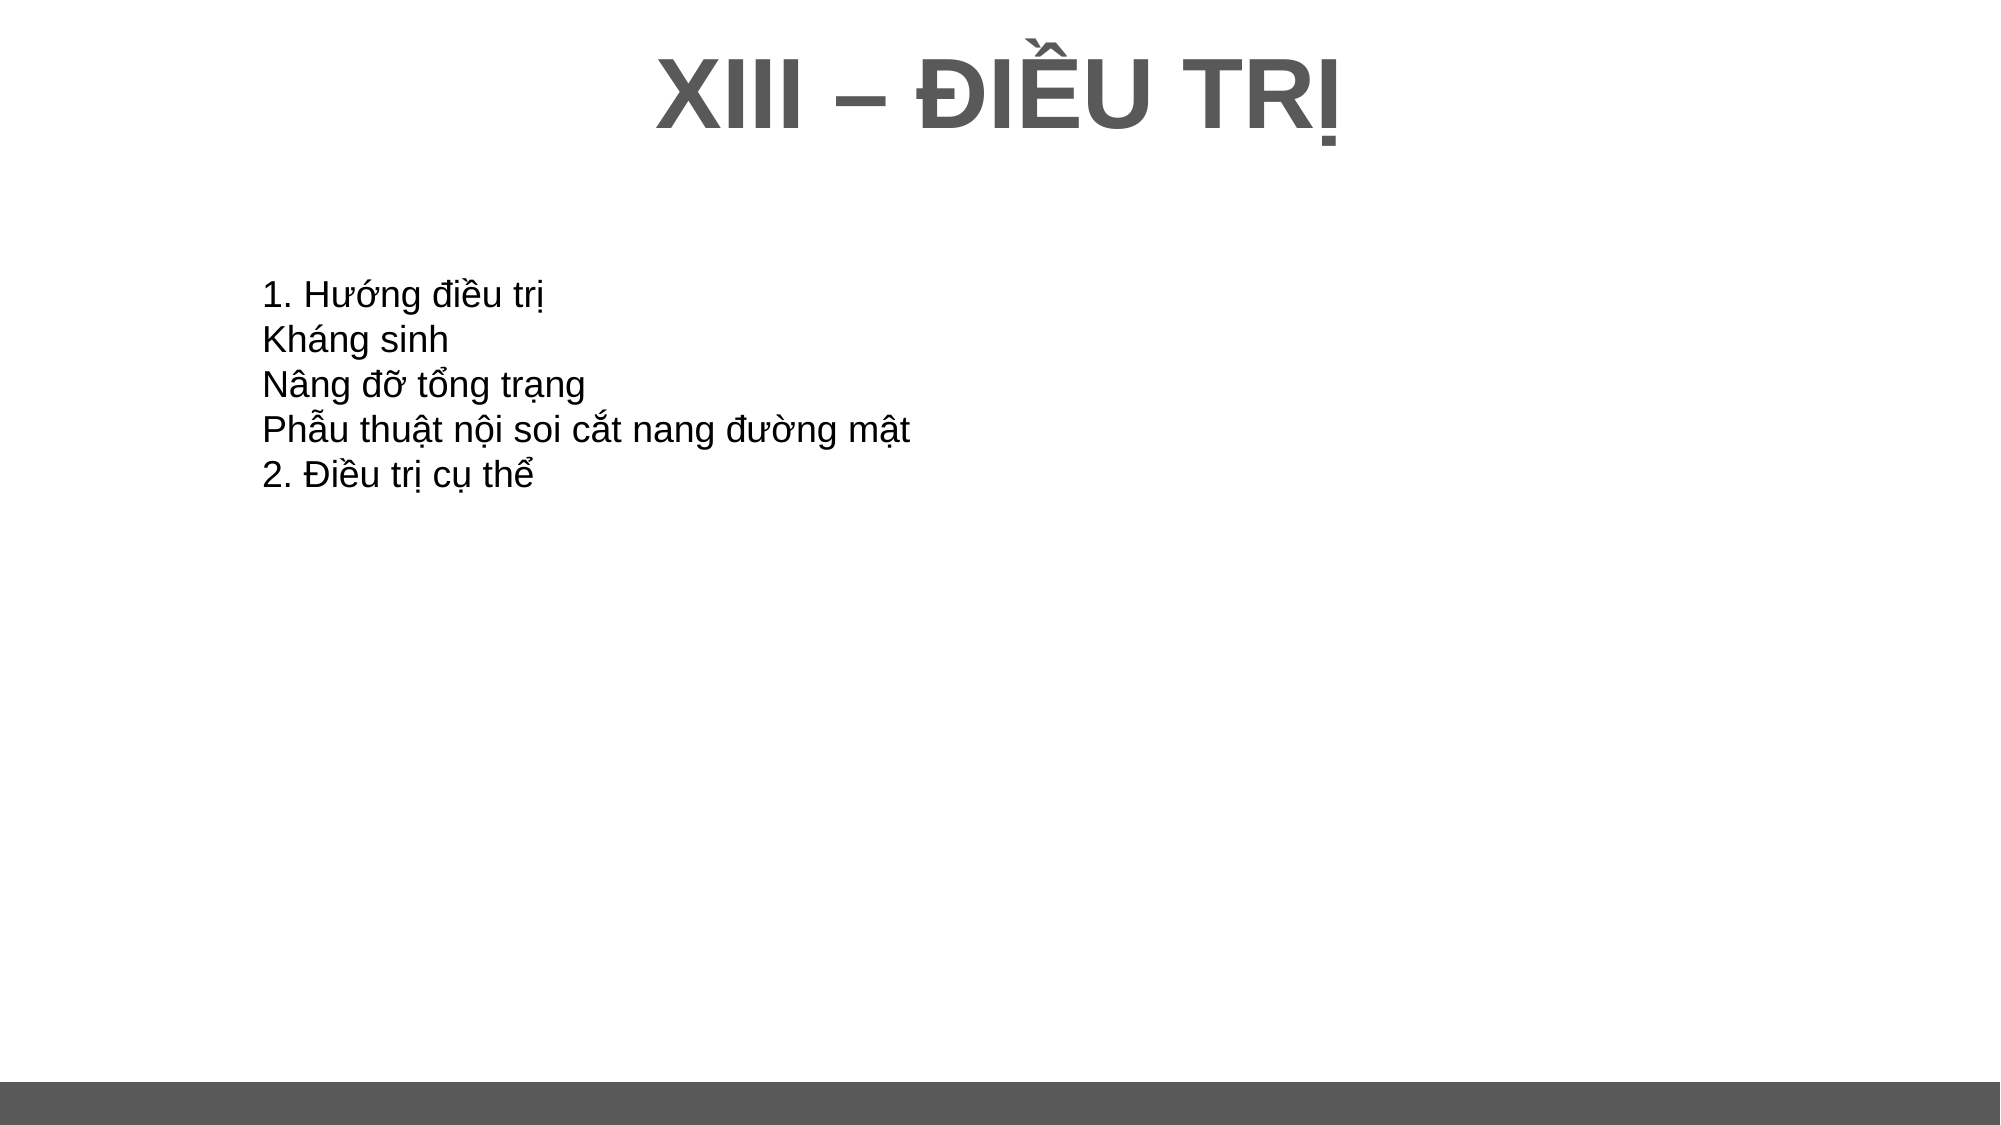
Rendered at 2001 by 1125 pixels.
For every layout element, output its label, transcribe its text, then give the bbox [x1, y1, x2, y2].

text_box 1. Hướng điều trị Kháng sinh Nâng đỡ tổng trạng Phẫu thuật nội soi cắt nang đường mật 2. Điều trị cụ thể [247, 263, 1819, 548]
title XIII – ĐIỀU TRỊ [0, 32, 2000, 161]
